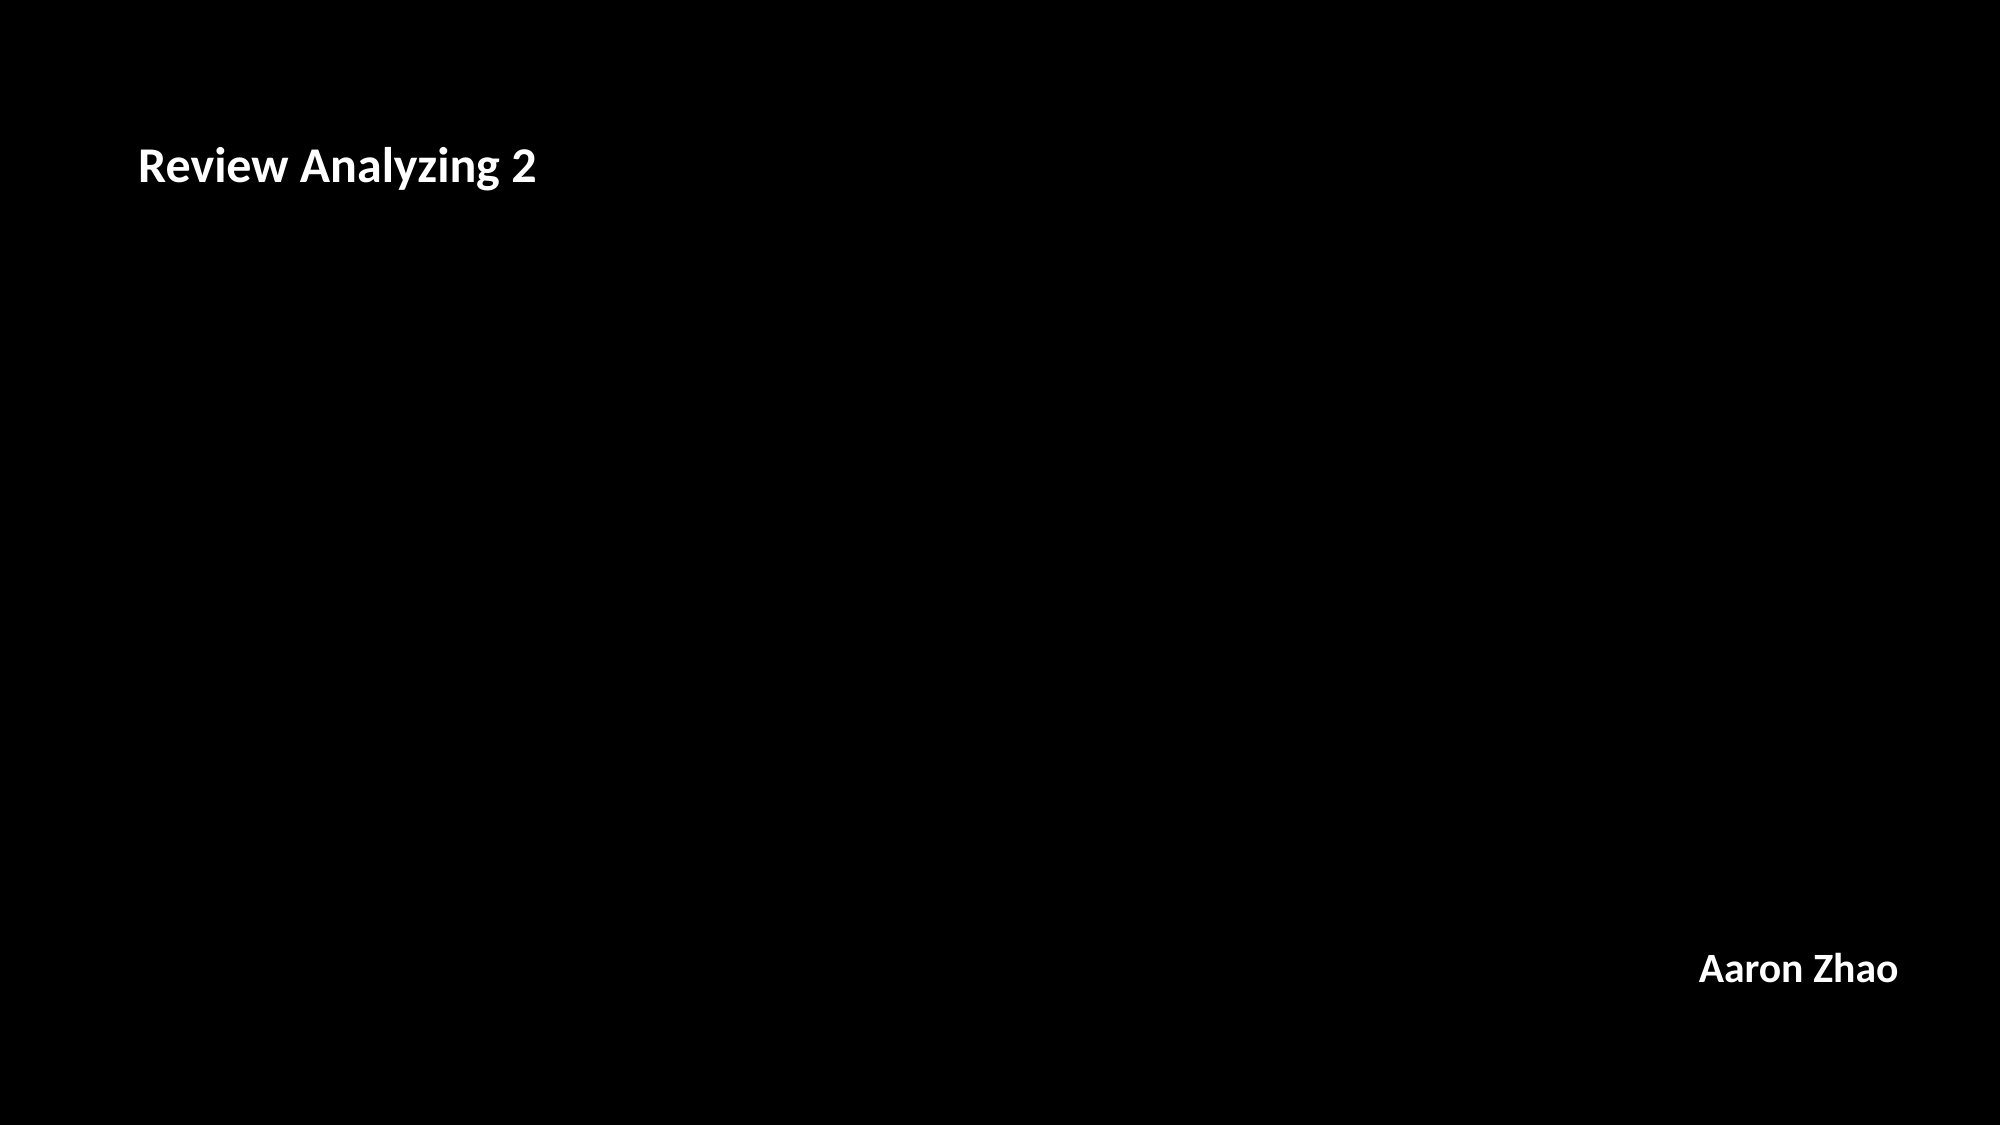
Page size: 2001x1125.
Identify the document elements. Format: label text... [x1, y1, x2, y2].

text_box Aaron Zhao [1684, 933, 1914, 998]
text_box Review Analyzing 2 [123, 125, 1340, 200]
